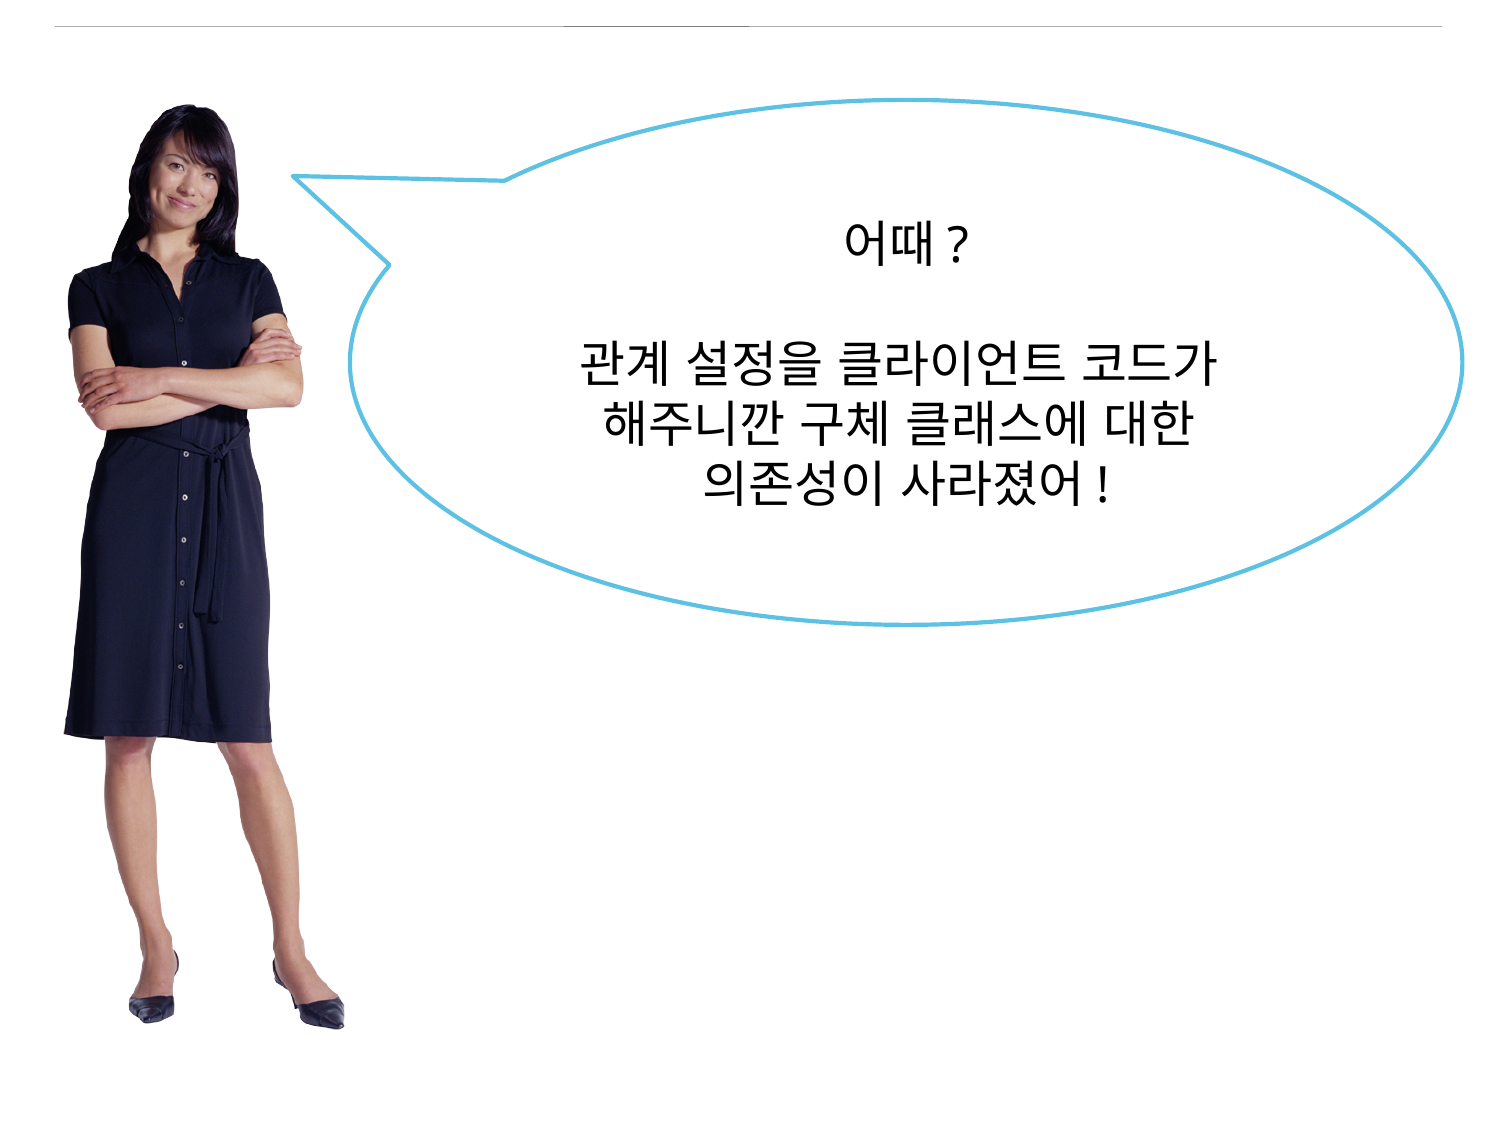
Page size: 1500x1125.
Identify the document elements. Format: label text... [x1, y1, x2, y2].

picture [51, 99, 351, 1037]
text_box 어때? 관계 설정을 클라이언트 코드가 해주니깐 구체 클래스에 대한 의존성이 사라졌어! [354, 97, 1465, 627]
